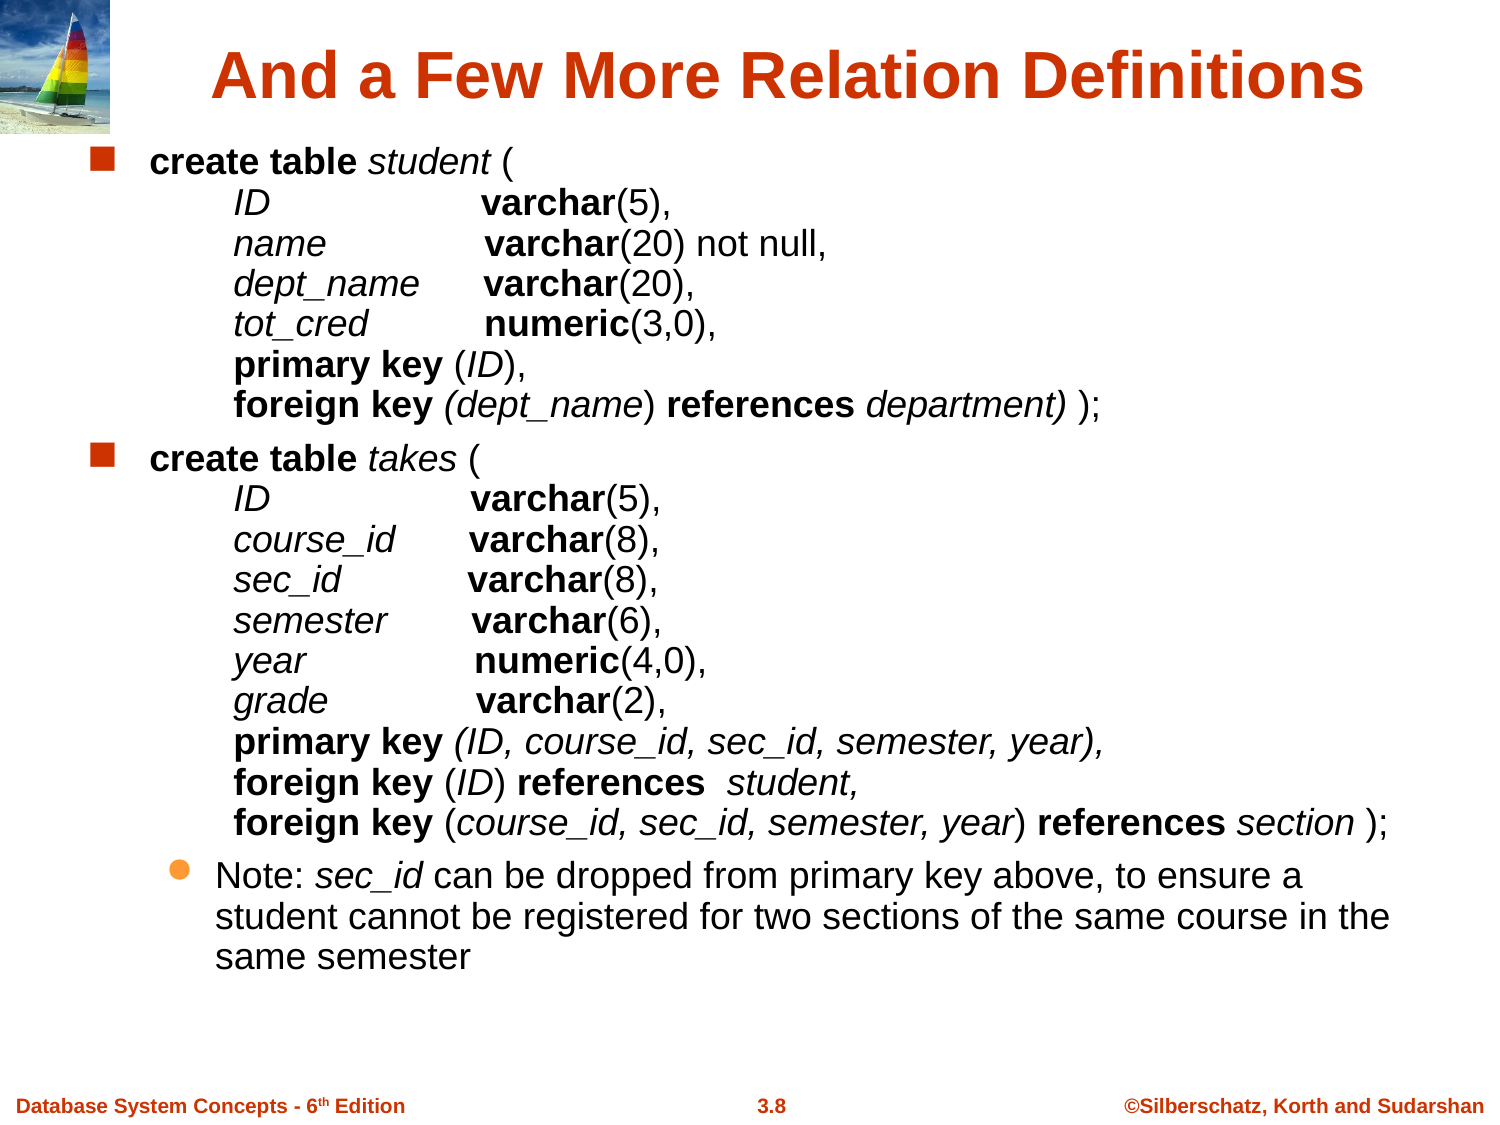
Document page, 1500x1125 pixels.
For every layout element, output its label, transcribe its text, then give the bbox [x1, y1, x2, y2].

list create table student ( ID varchar(5), name varchar(20) not null, dept_name varchar(20), tot_cred numeric(3,0), primary key (ID), foreign key (dept_name) references department) ); create table takes ( ID varchar(5), course_id varchar(8), sec_id varchar(8), semester varchar(6), year numeric(4,0), grade varchar(2), primary key (ID, course_id, sec_id, semester, year), foreign key (ID) references student, foreign key (course_id, sec_id, semester, year) references section ); Note: sec_id can be dropped from primary key above, to ensure a student cannot be registered for two sections of the same course in the same semester [78, 135, 1448, 1082]
picture [0, 0, 110, 134]
title And a Few More Relation Definitions [126, 19, 1451, 120]
